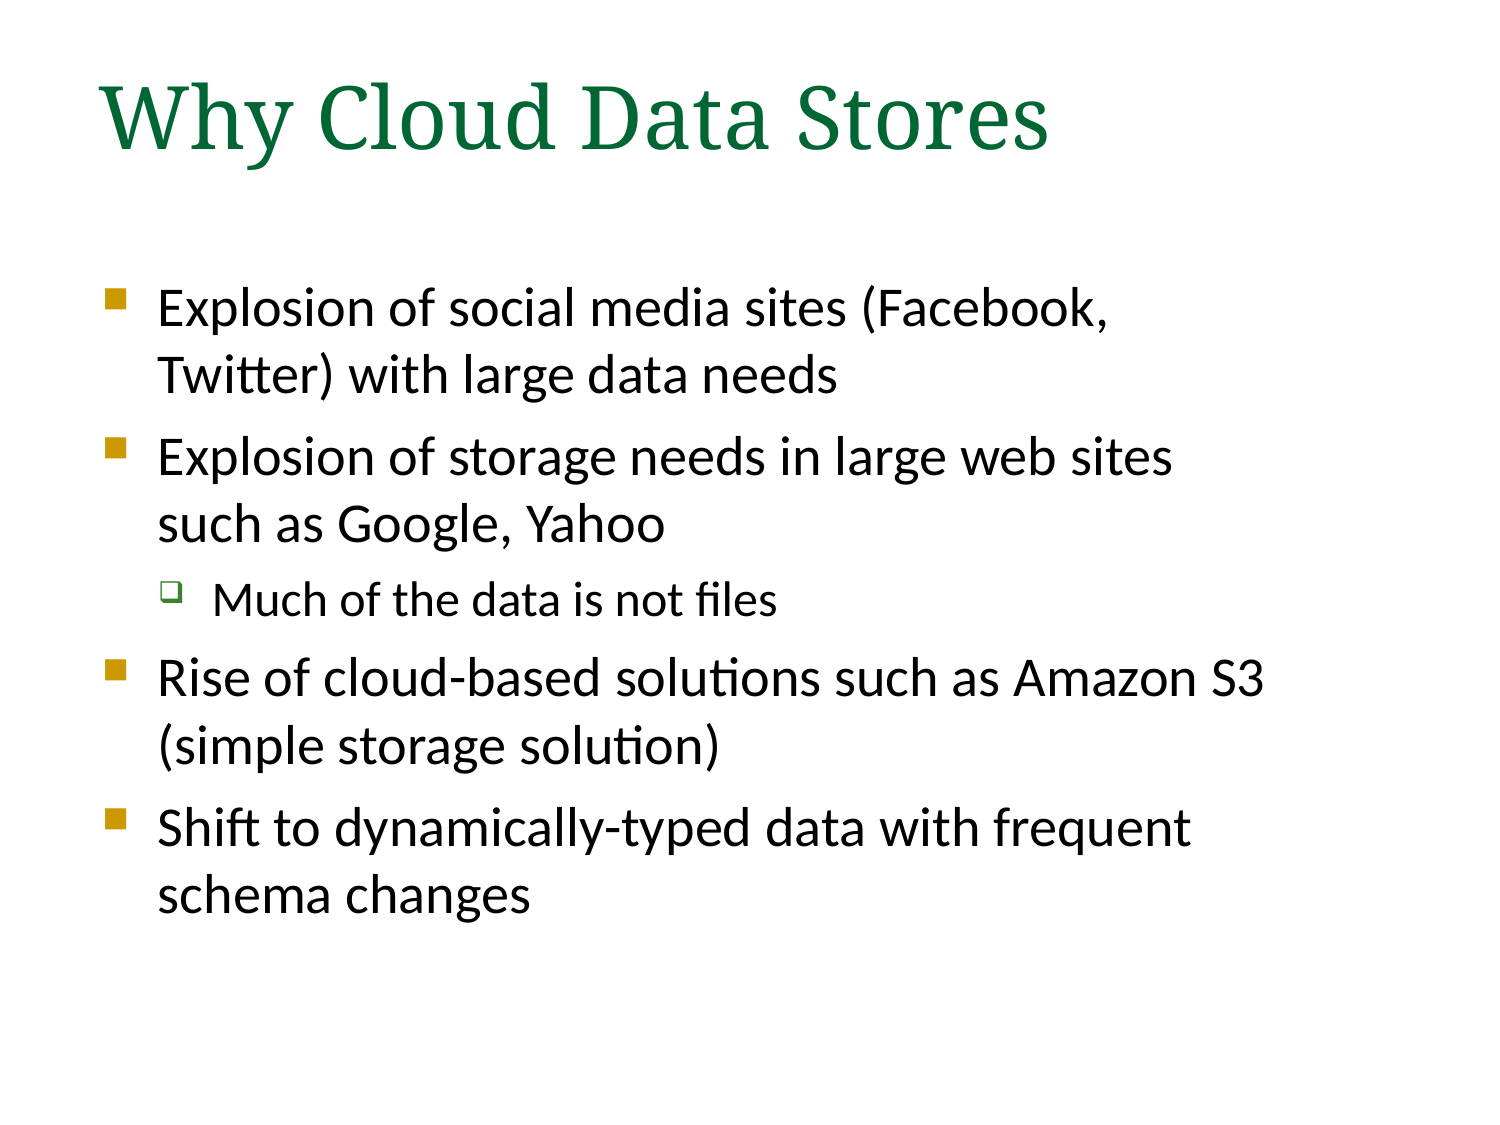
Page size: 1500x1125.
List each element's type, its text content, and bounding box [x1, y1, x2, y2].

list Explosion of social media sites (Facebook, Twitter) with large data needs Explosion of storage needs in large web sites such as Google, Yahoo Much of the data is not files Rise of cloud-based solutions such as Amazon S3 (simple storage solution) Shift to dynamically-typed data with frequent schema changes [86, 262, 1293, 1014]
text_box Why Cloud Data Stores [84, 54, 1416, 224]
